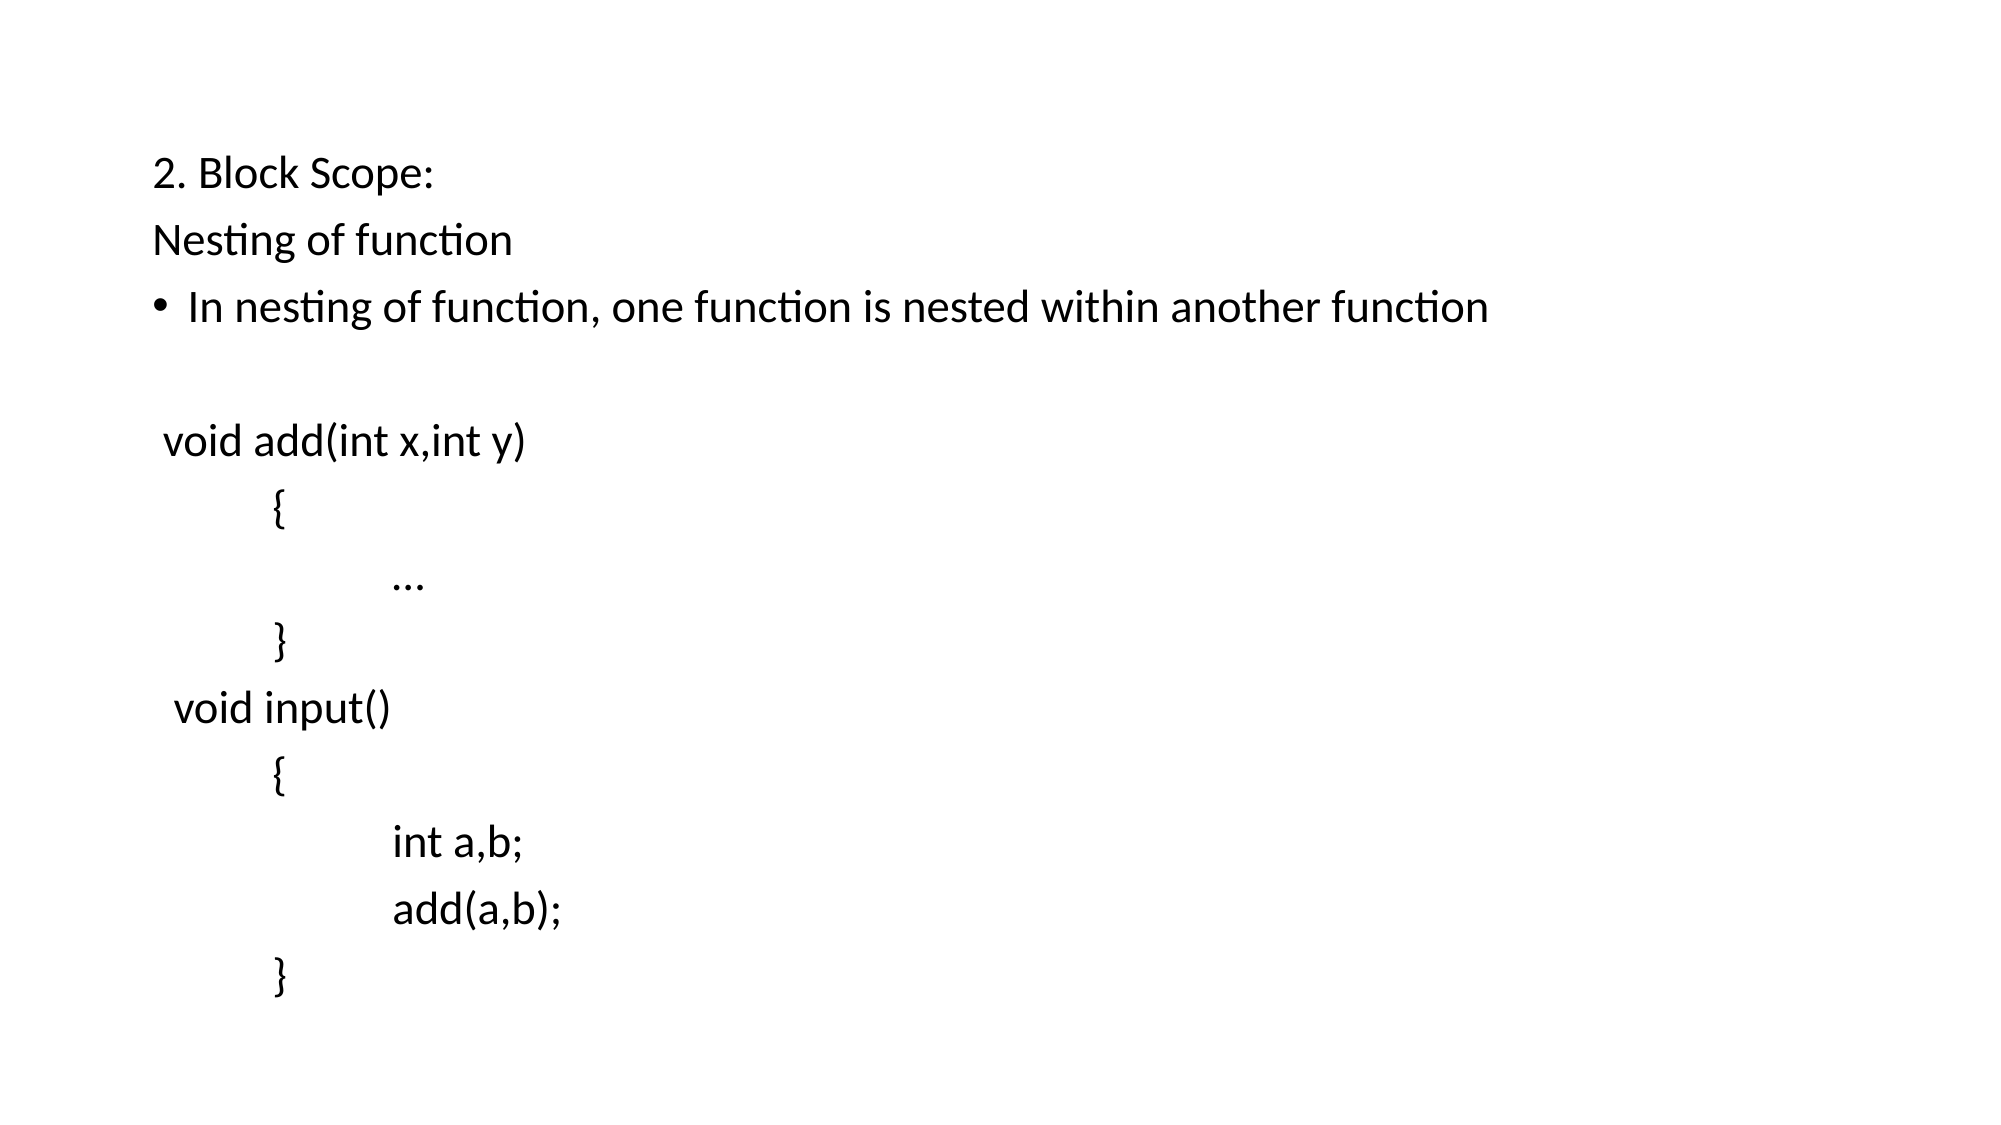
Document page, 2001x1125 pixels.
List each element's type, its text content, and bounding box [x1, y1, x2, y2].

list 2. Block Scope: Nesting of function In nesting of function, one function is nested within another function void add(int x,int y) { … } void input() { int a,b; add(a,b); } [137, 141, 1863, 1014]
